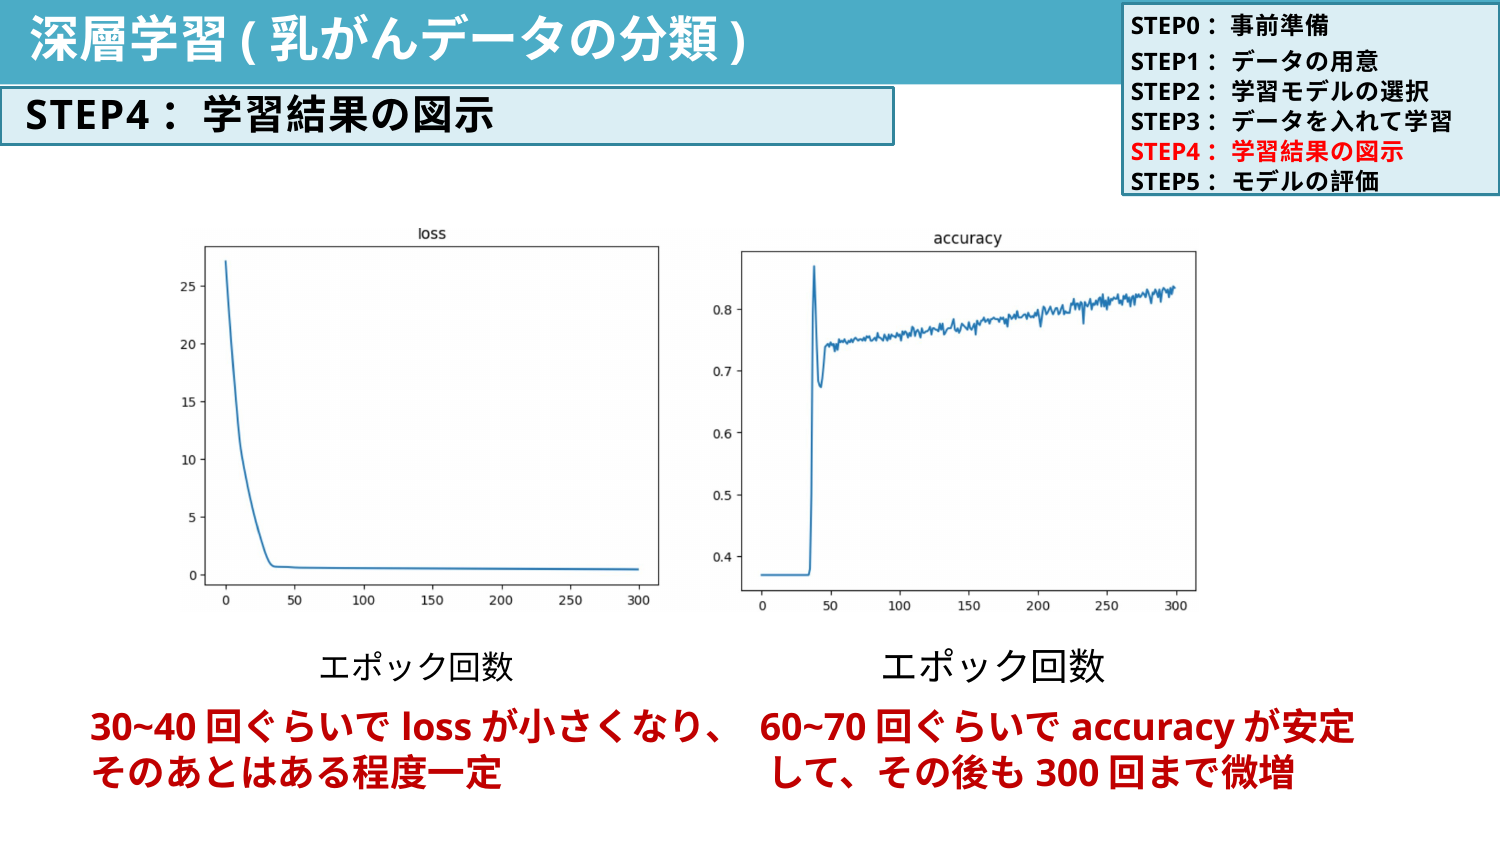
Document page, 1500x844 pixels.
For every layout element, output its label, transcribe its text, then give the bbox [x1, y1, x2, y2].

text_box エポック回数 エポック回数 30~40回ぐらいでlossが⼩さくなり、 60~70回ぐらいでaccuracyが安定そのあとはある程度⼀定 して、その後も300回まで微増 [87, 610, 1375, 794]
text_box STEP0：事前準備 STEP1：データの用意 STEP2：学習モデルの選択 STEP3：データを入れて学習 STEP4：学習結果の図示 STEP5：モデルの評価 [1122, 3, 1500, 195]
title 深層学習(乳がんデータの分類) [27, 5, 844, 84]
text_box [0, 85, 896, 147]
text_box [0, 0, 1500, 85]
picture [179, 228, 1199, 612]
